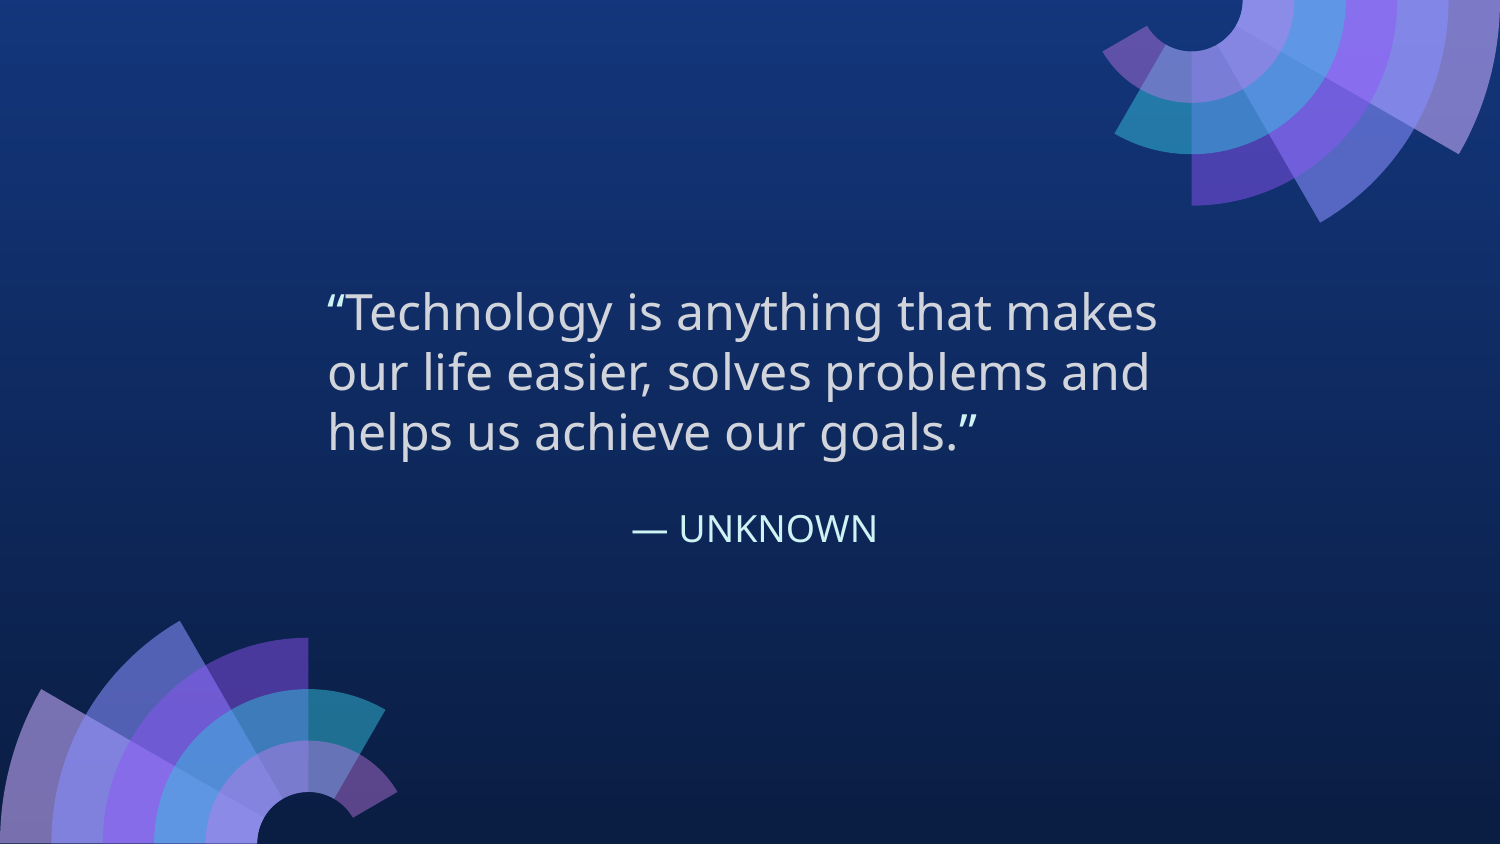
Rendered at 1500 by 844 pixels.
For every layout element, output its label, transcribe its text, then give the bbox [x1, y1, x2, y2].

title “Technology is anything that makes our life easier, solves problems and helps us achieve our goals.” [312, 253, 1188, 476]
title — UNKNOWN [312, 490, 1188, 591]
